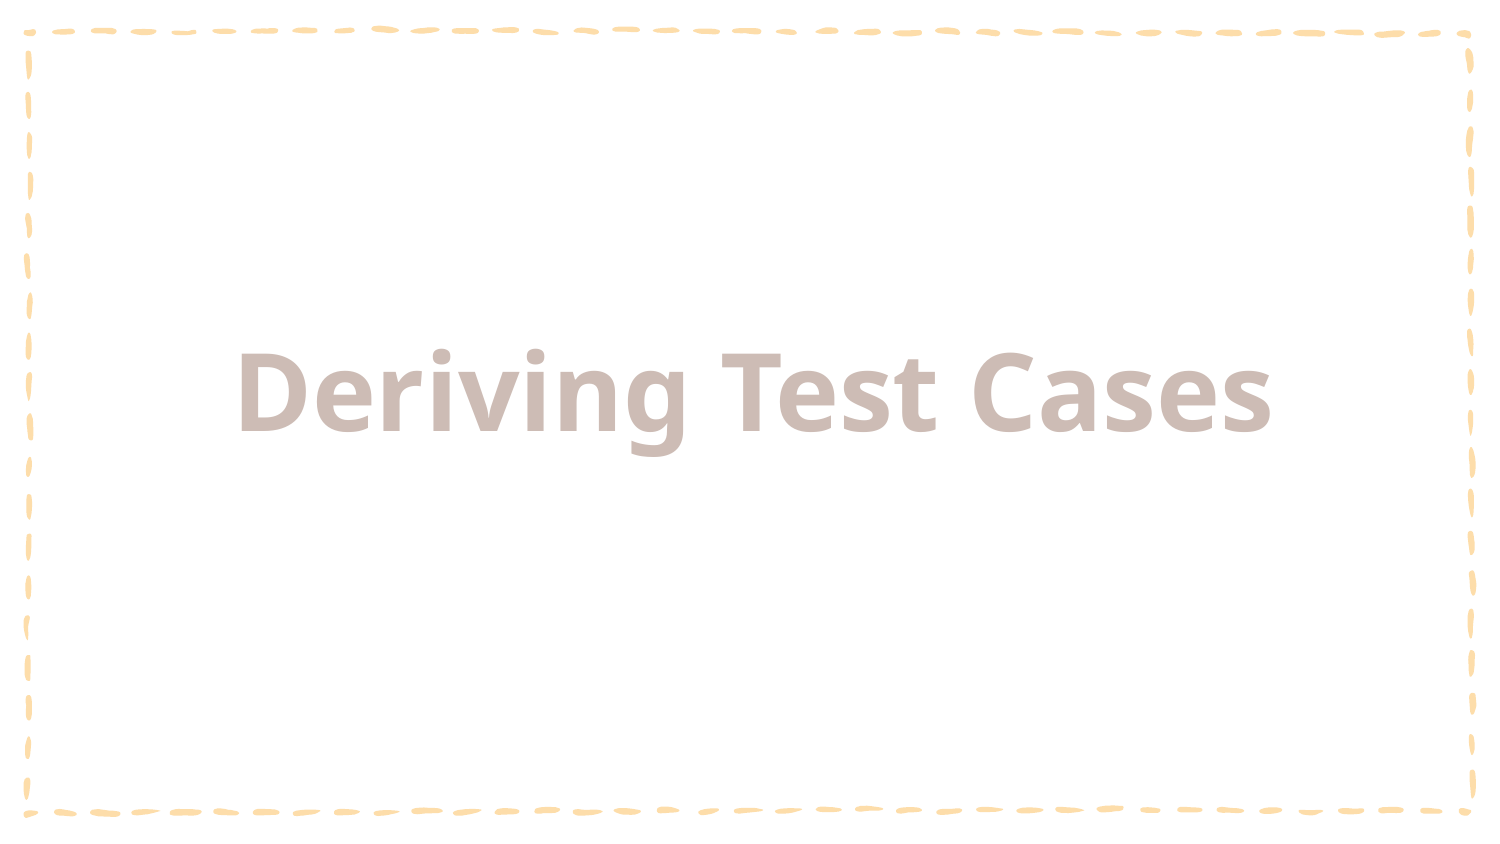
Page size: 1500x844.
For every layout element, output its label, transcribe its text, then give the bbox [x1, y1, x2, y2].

text_box Deriving Test Cases [38, 308, 1469, 531]
